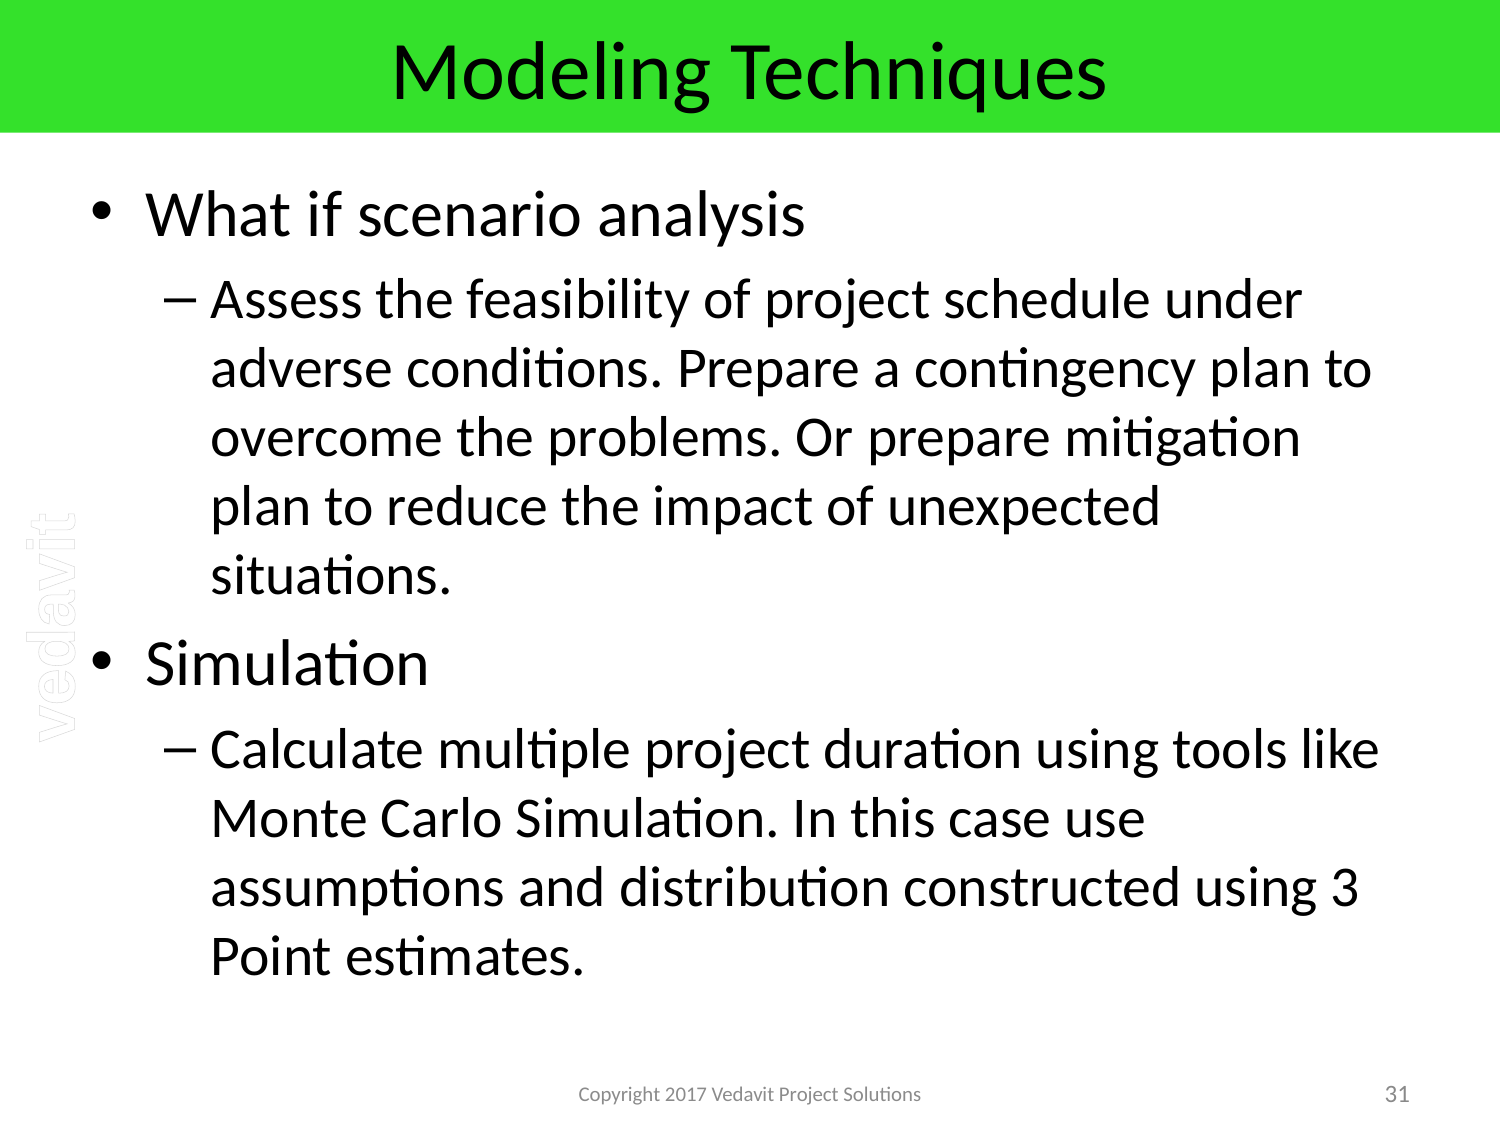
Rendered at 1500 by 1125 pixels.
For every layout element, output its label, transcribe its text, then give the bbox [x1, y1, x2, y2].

slide_number 149 [1074, 1062, 1425, 1123]
footer Copyright 2017 Vedavit Project Solutions [512, 1062, 988, 1123]
list What if scenario analysis Assess the feasibility of project schedule under adverse conditions. Prepare a contingency plan to overcome the problems. Or prepare mitigation plan to reduce the impact of unexpected situations. Simulation Calculate multiple project duration using tools like Monte Carlo Simulation. In this case use assumptions and distribution constructed using 3 Point estimates. [75, 162, 1425, 1000]
title Modeling Techniques [0, 0, 1500, 133]
